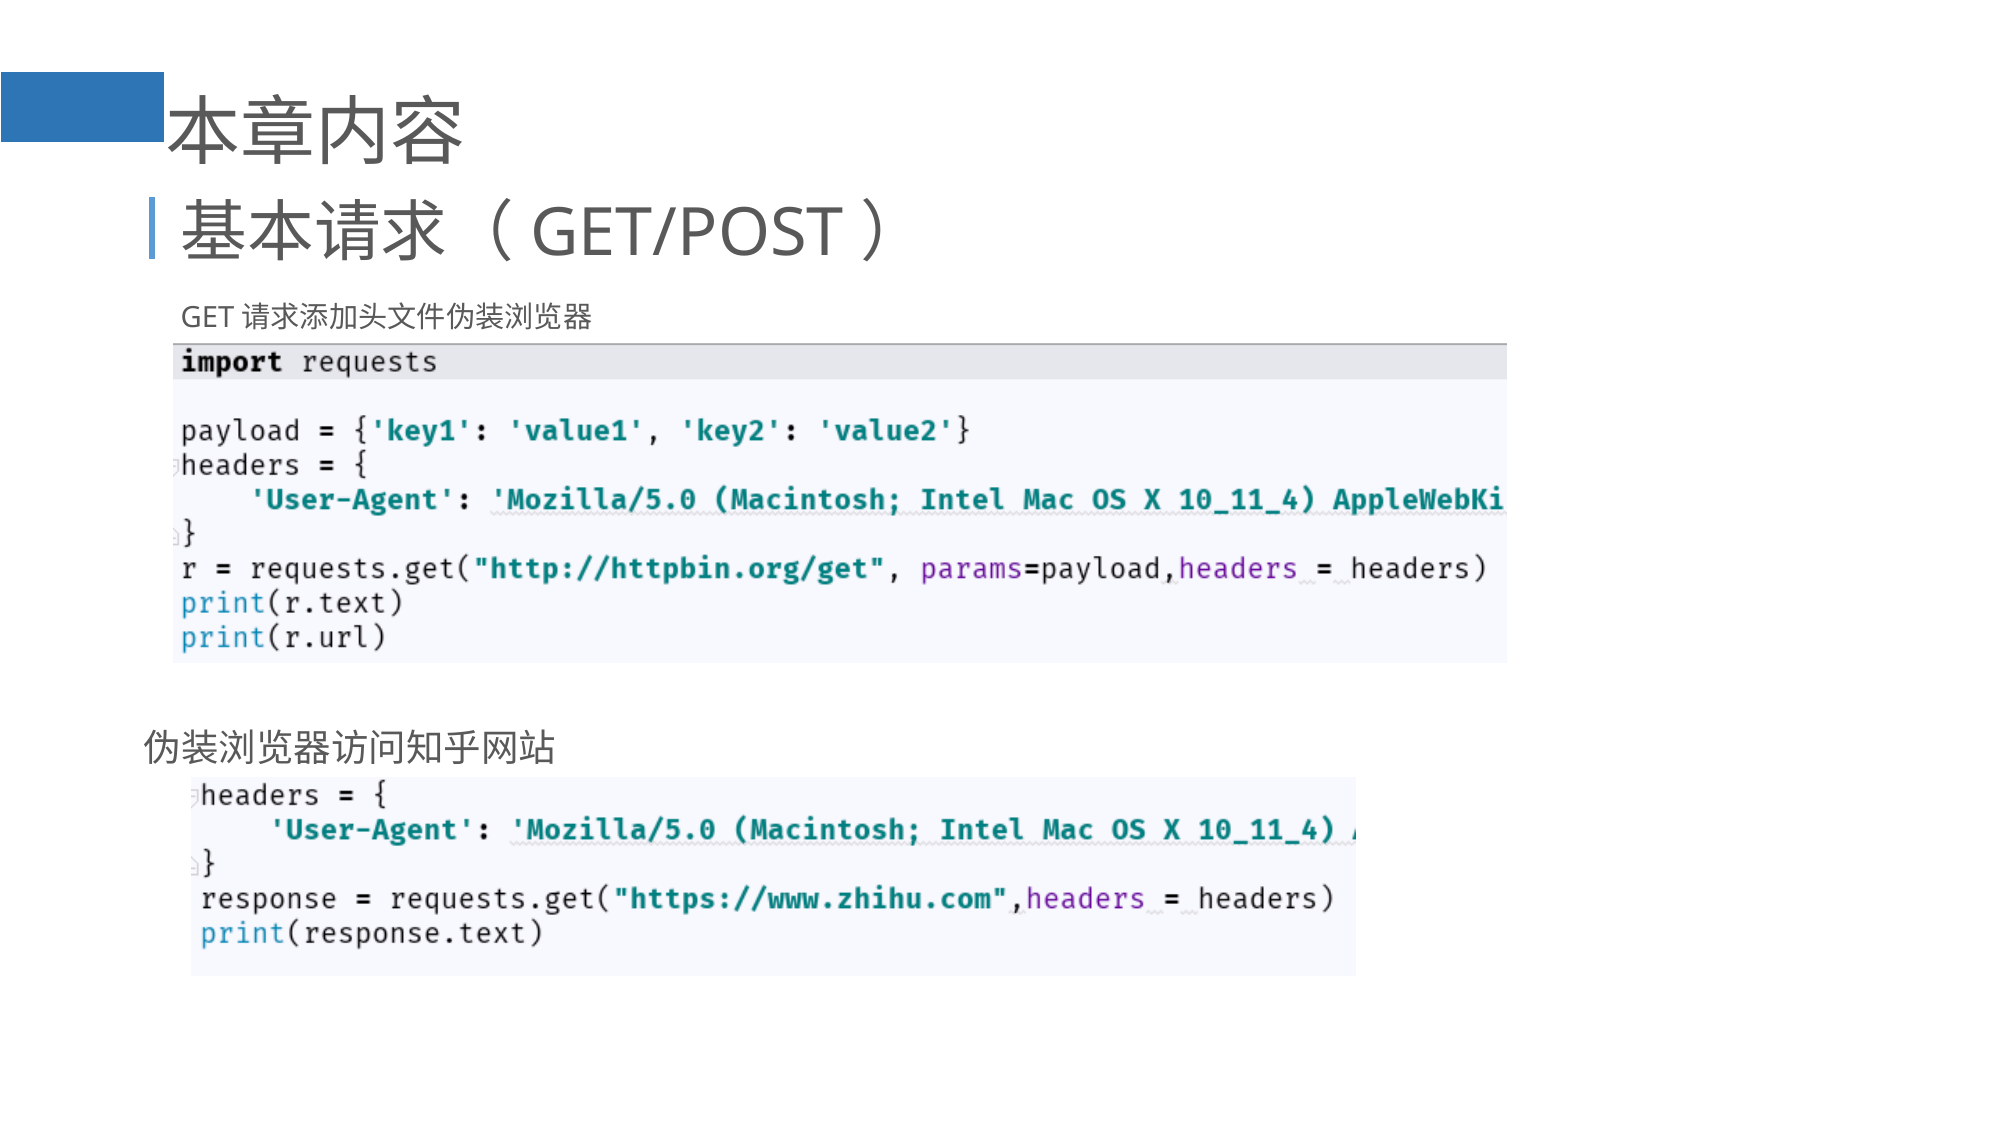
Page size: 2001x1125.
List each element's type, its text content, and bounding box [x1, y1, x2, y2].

text_box 本章内容 [150, 76, 640, 227]
picture [173, 342, 1507, 663]
picture [191, 777, 1356, 976]
text_box 基本请求（GET/POST） GET请求添加头文件伪装浏览器 [166, 181, 1896, 341]
text_box 伪装浏览器访问知乎网站 [128, 694, 665, 777]
